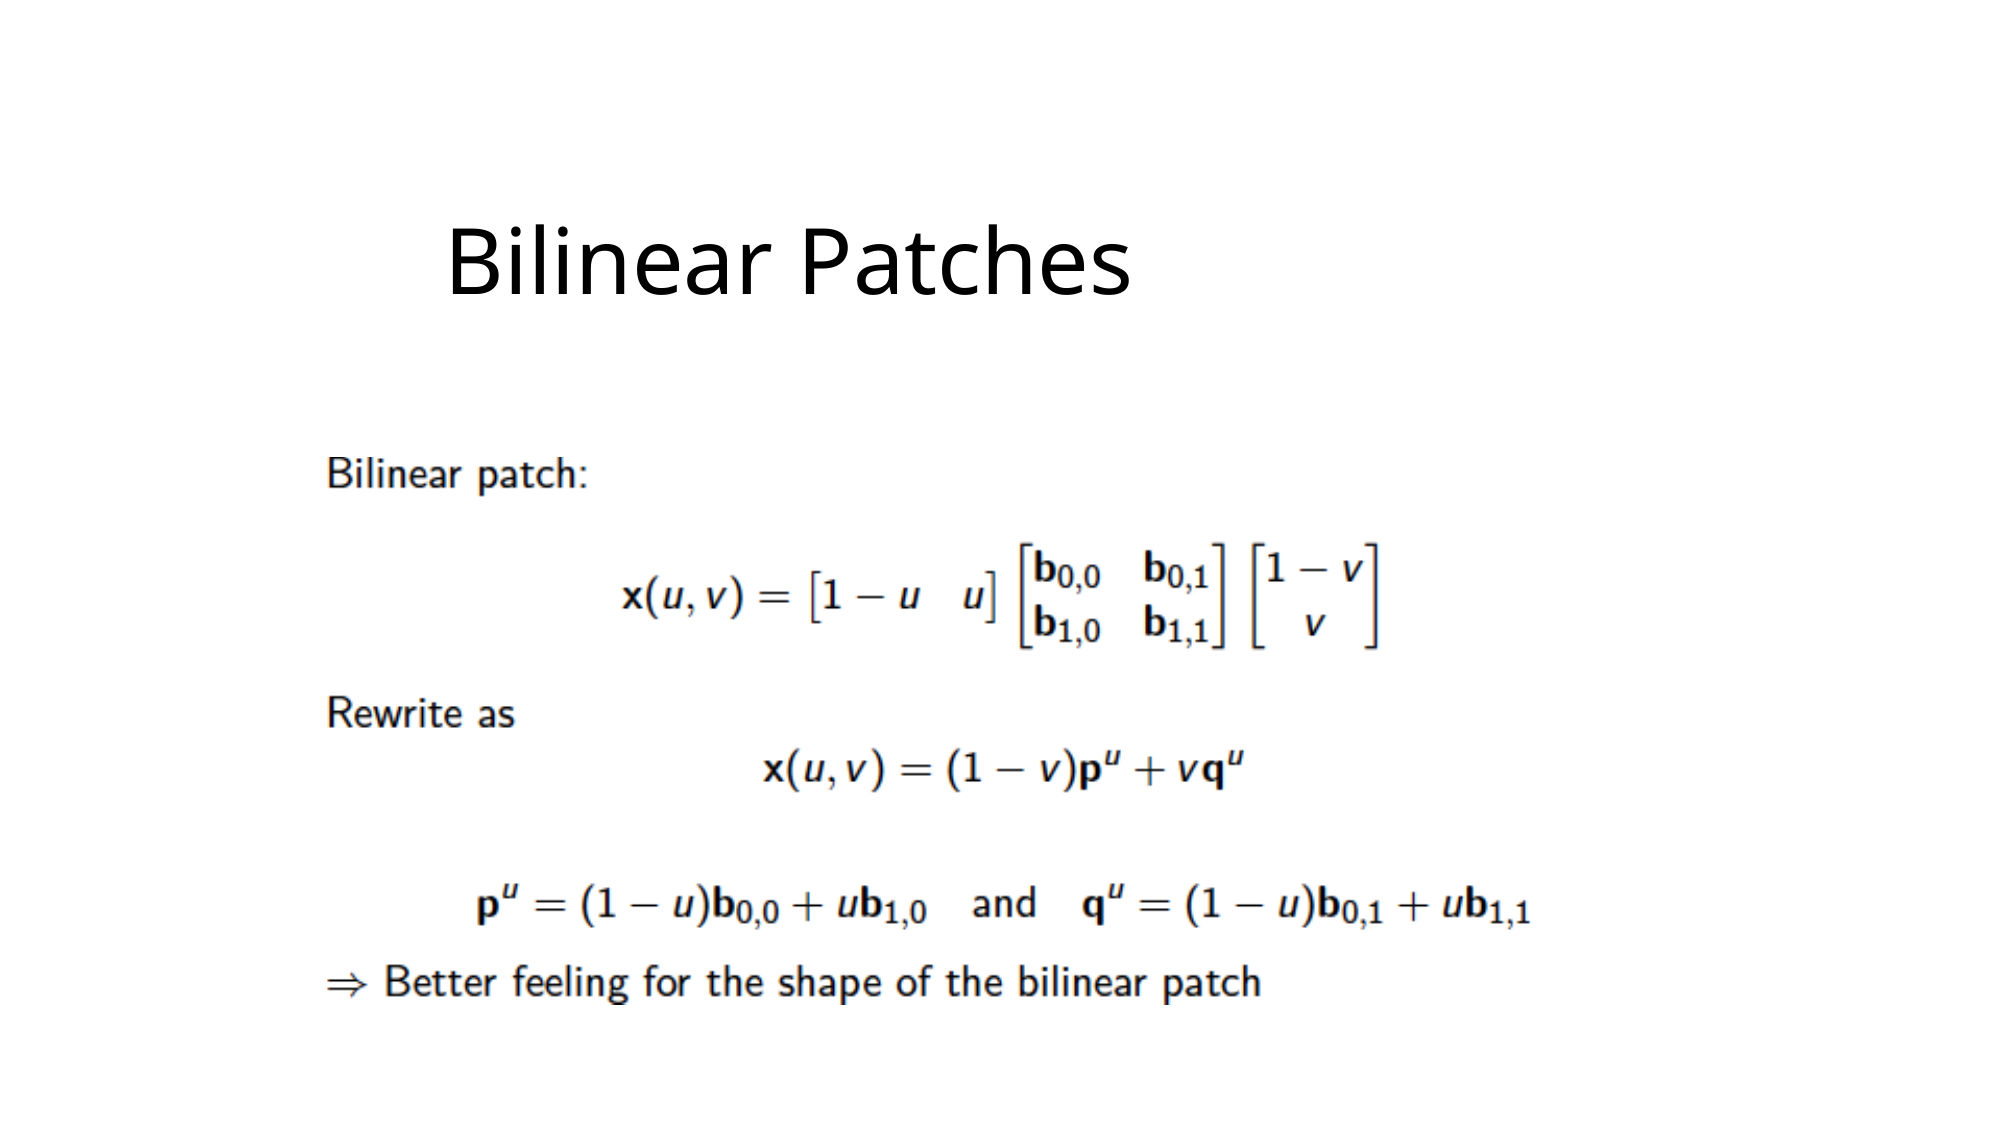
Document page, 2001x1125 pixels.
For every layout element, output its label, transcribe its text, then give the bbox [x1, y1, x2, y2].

text_box [326, 457, 1532, 1005]
title Bilinear Patches [442, 162, 1441, 353]
